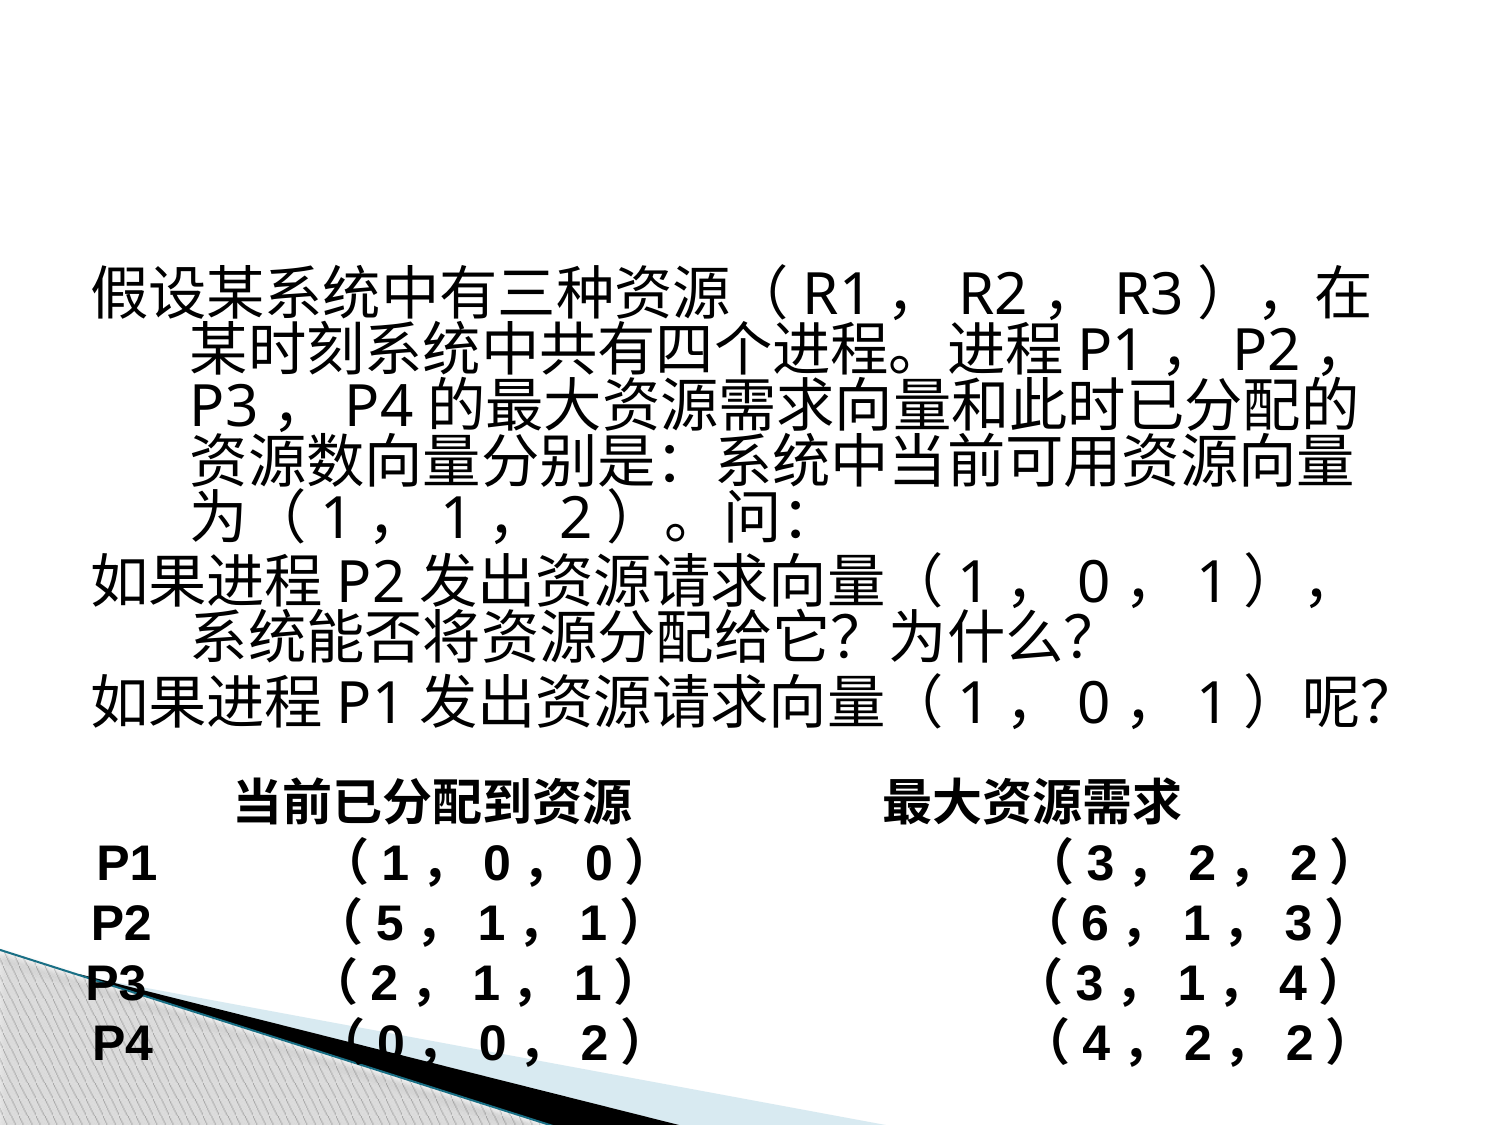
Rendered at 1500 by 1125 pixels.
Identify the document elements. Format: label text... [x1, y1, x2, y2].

list 假设某系统中有三种资源（R1，R2，R3），在某时刻系统中共有四个进程。进程P1，P2，P3，P4的最大资源需求向量和此时已分配的资源数向量分别是：系统中当前可用资源向量为（1，1，2）。问： 如果进程P2发出资源请求向量（1，0，1），系统能否将资源分配给它？为什么？ 如果进程P1发出资源请求向量（1，0，1）呢？ [74, 262, 1426, 763]
text_box 当前已分配到资源 最大资源需求 P1 （1，0，0） （3，2，2） P2 （5，1，1） （6，1，3） P3 （2，1，1） （3，1，4） P4 （0，0，2） （4，2，2） [0, 763, 1445, 1078]
